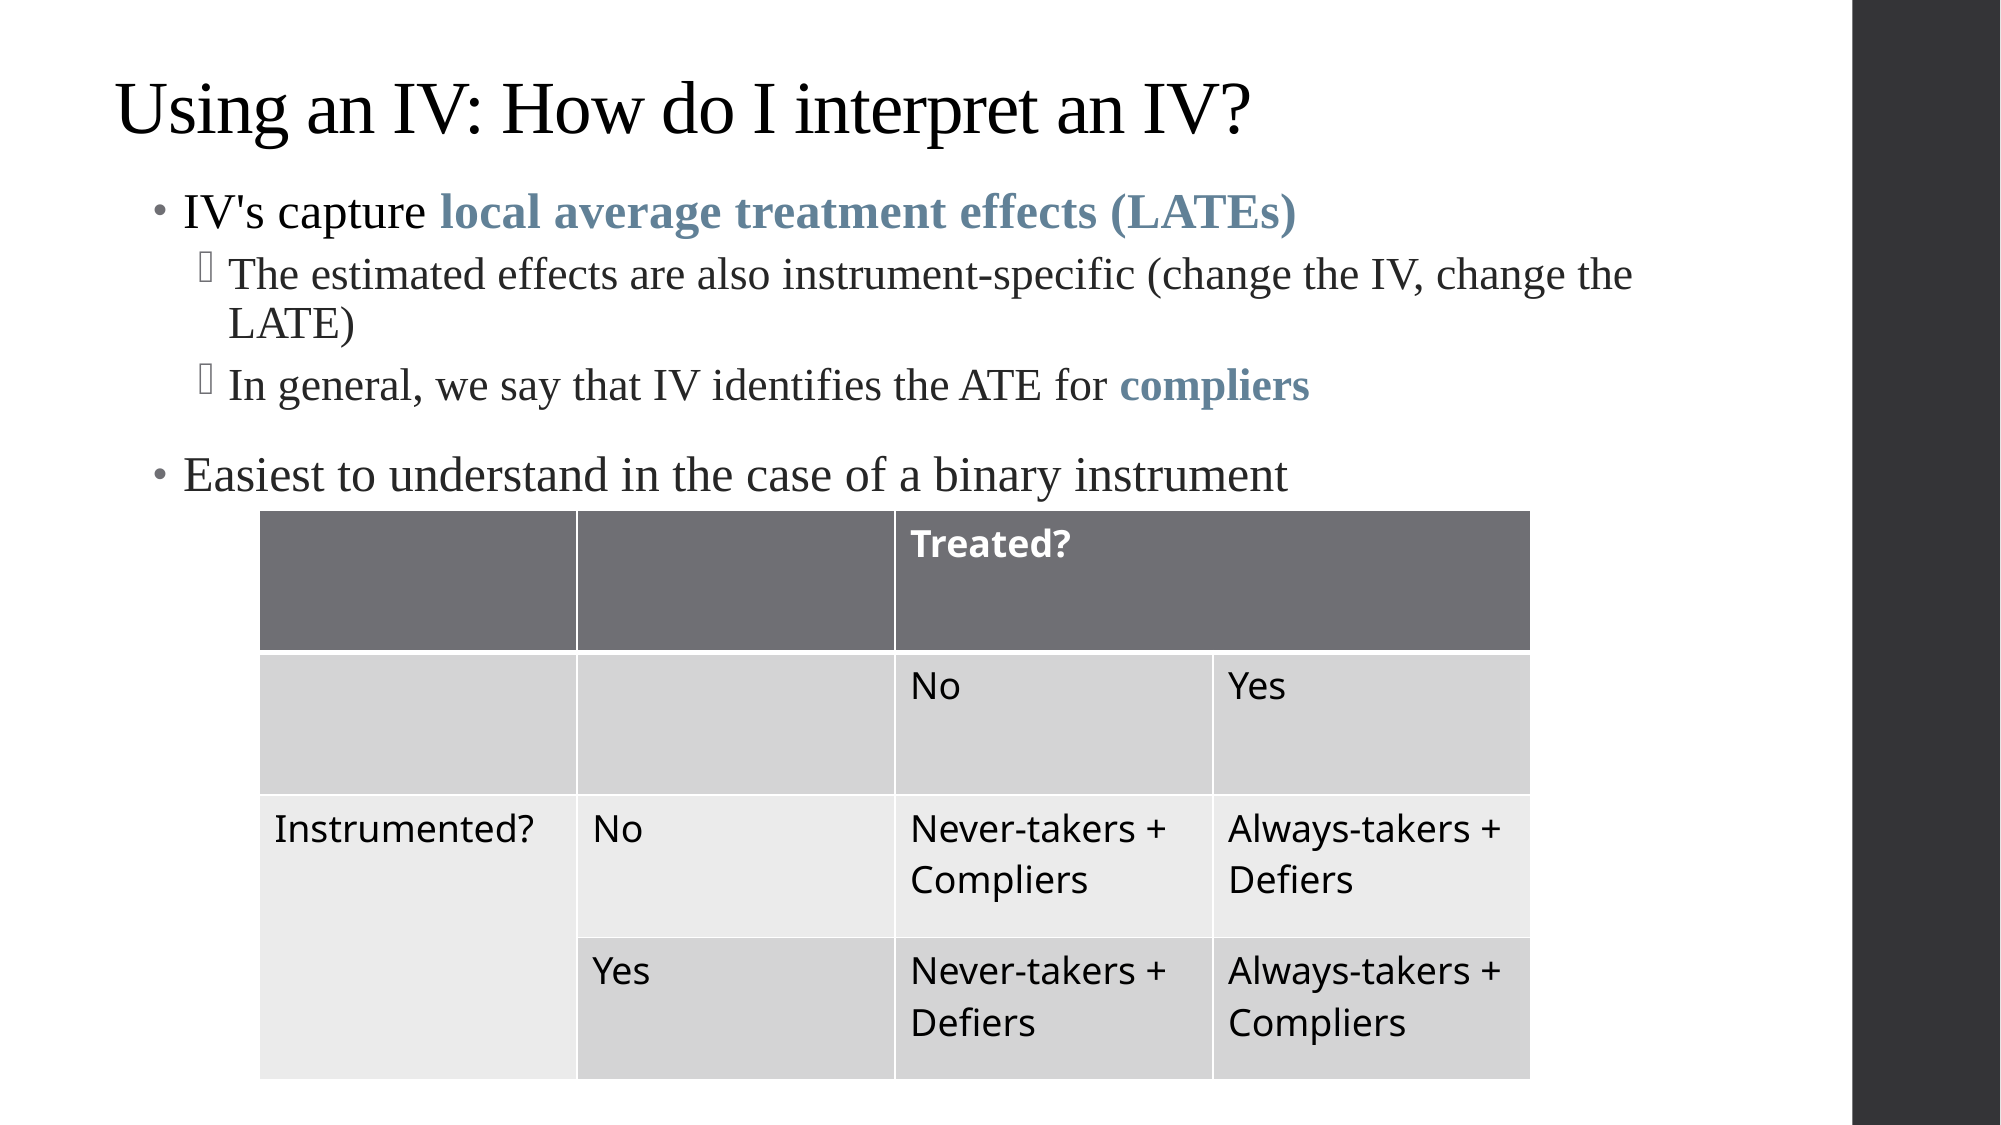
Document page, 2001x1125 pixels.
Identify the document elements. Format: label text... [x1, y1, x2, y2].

table_header Treated? [896, 511, 1530, 650]
table_cell Never-takers + Defiers [896, 938, 1212, 1079]
table_cell Yes [1214, 655, 1530, 794]
table_cell [260, 655, 576, 794]
table_header [260, 511, 576, 650]
table_cell [578, 655, 894, 794]
table_cell Instrumented? [260, 796, 576, 1079]
table_cell Yes [578, 938, 894, 1079]
table_cell Always-takers + Compliers [1214, 938, 1530, 1079]
list IV's capture local average treatment effects (LATEs) The estimated effects are also instrument-specific (change the IV, change the LATE) In general, we say that IV identifies the ATE for compliers Easiest to understand in the case of a binary instrument [138, 174, 1777, 1019]
table_header [578, 511, 894, 650]
table_cell No [578, 796, 894, 937]
title Using an IV: How do I interpret an IV? [99, 55, 1813, 158]
table_cell Never-takers + Compliers [896, 796, 1212, 937]
table_cell No [896, 655, 1212, 794]
table_cell Always-takers + Defiers [1214, 796, 1530, 937]
